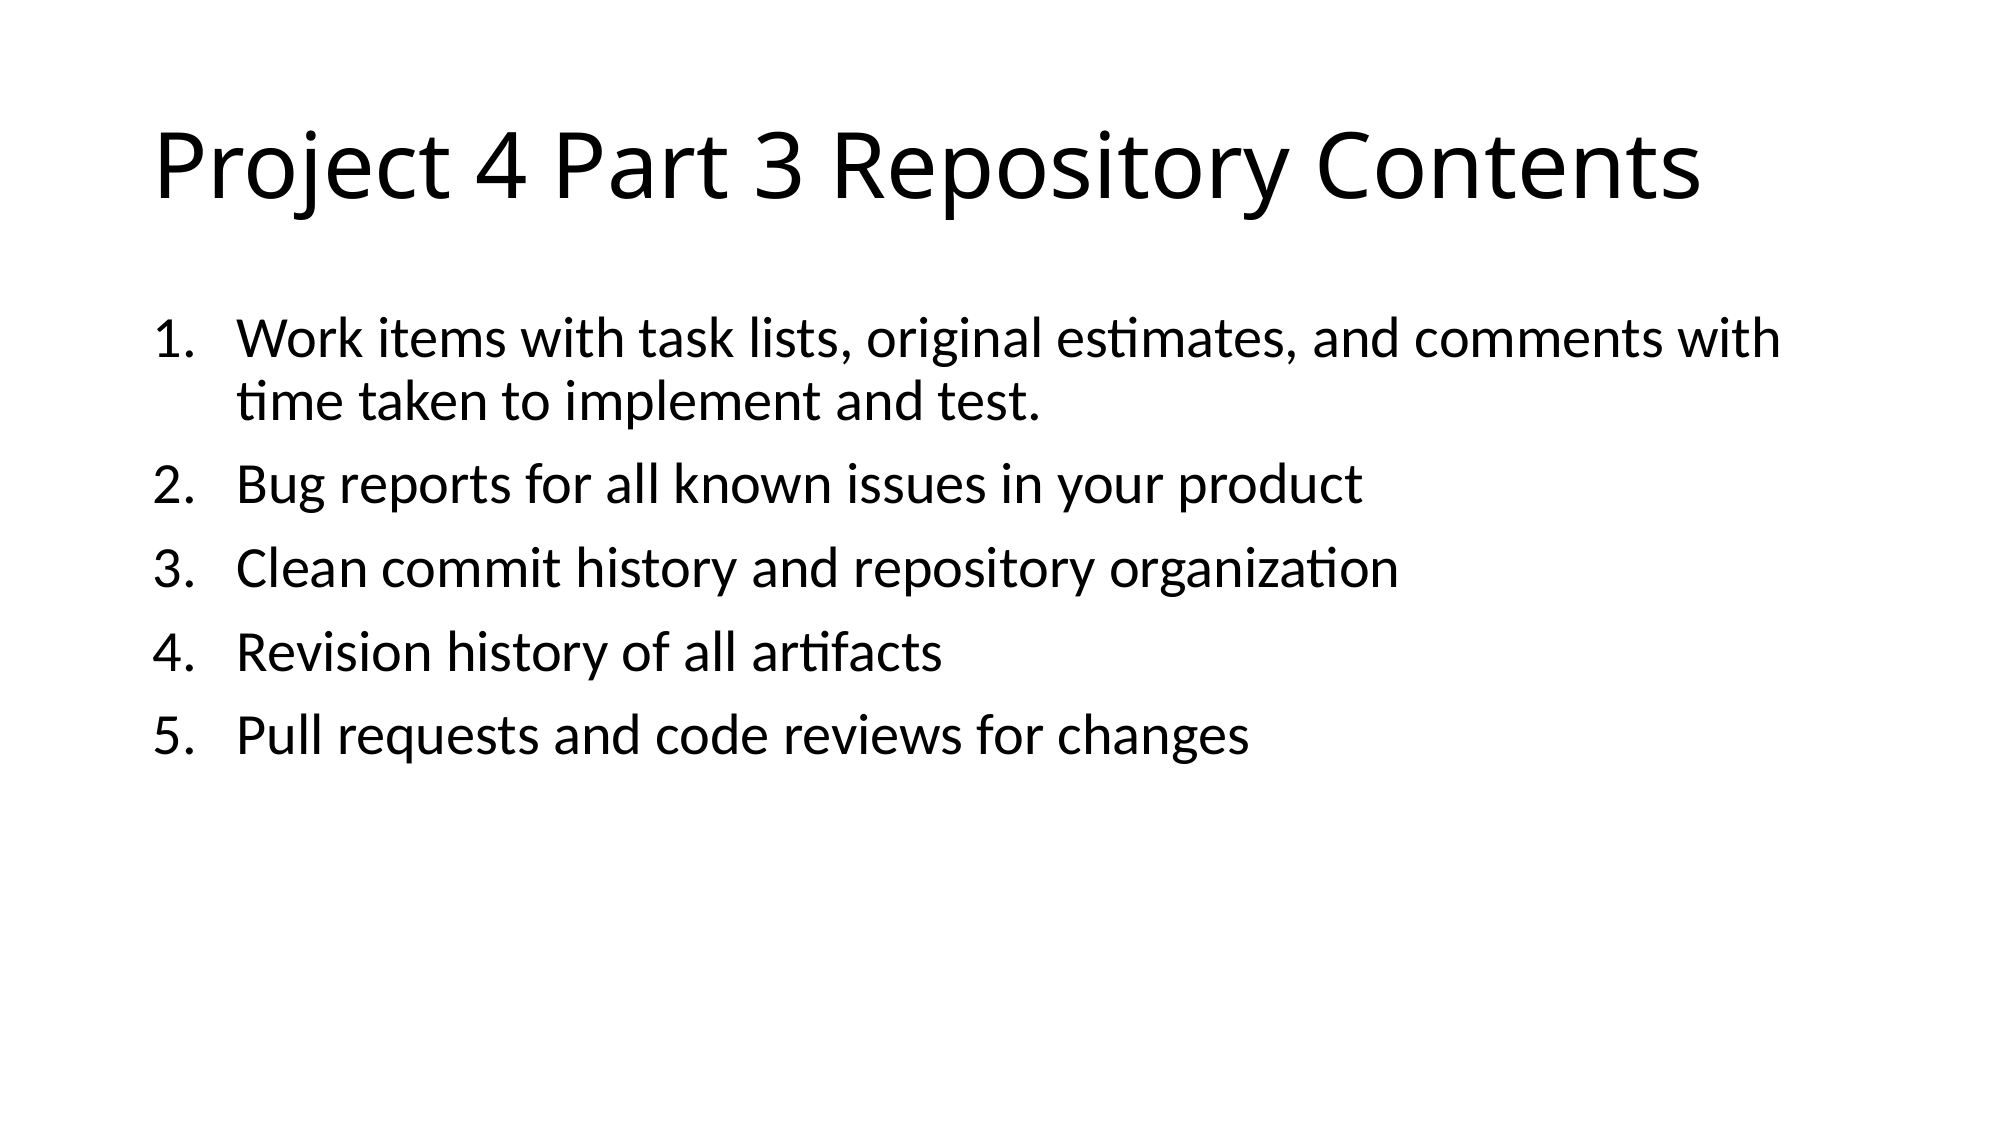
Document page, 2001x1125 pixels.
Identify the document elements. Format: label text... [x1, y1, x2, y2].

list Work items with task lists, original estimates, and comments with time taken to implement and test. Bug reports for all known issues in your product Clean commit history and repository organization Revision history of all artifacts Pull requests and code reviews for changes [137, 299, 1863, 1014]
title Project 4 Part 3 Repository Contents [137, 59, 1863, 278]
